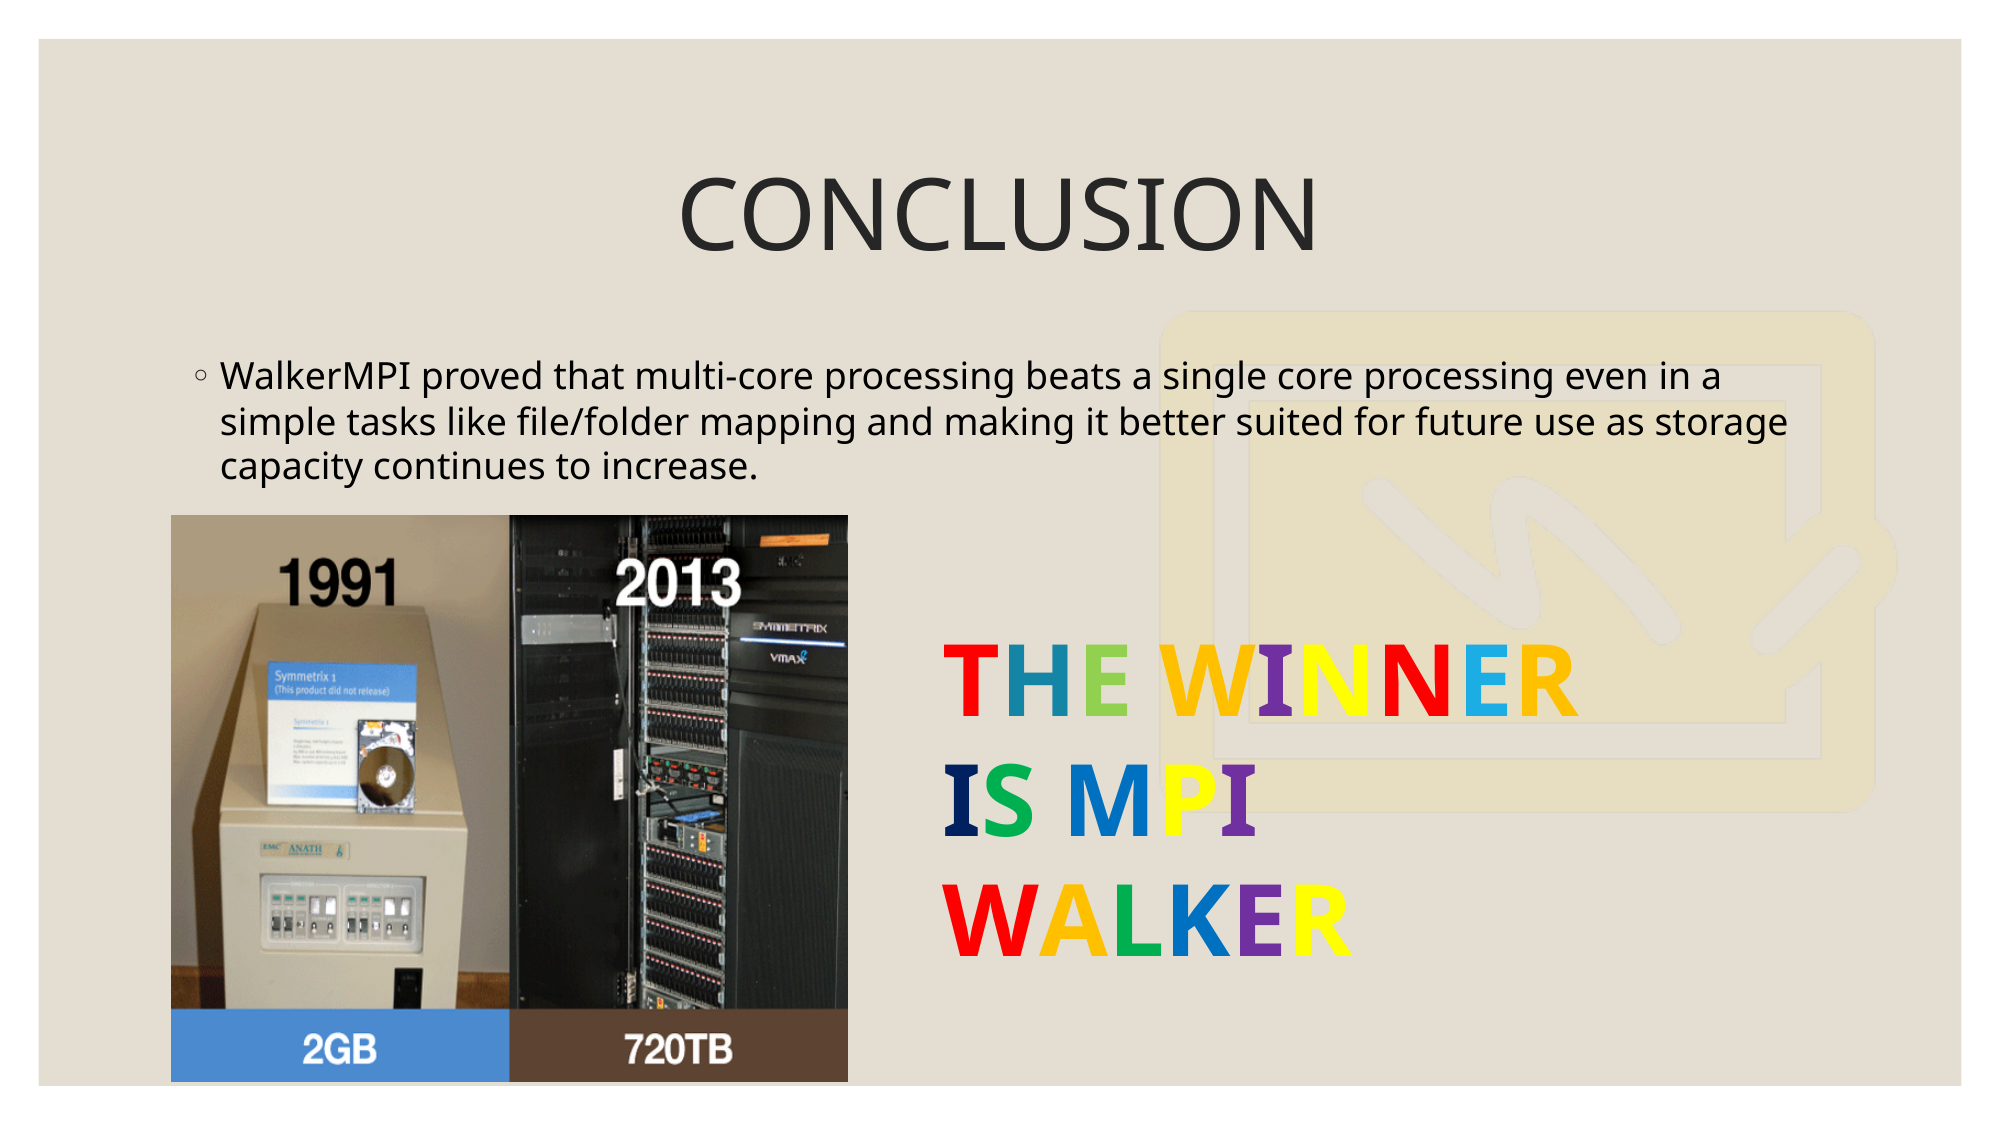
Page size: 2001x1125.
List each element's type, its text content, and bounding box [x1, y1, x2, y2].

picture [1089, 133, 1947, 992]
picture [171, 515, 848, 1082]
text_box THE WINNER IS MPI WALKER [928, 609, 1083, 984]
list WalkerMPI proved that multi-core processing beats a single core processing even in a simple tasks like file/folder mapping and making it better suited for future use as storage capacity continues to increase. [174, 345, 1083, 990]
title CONCLUSION [174, 105, 1825, 331]
